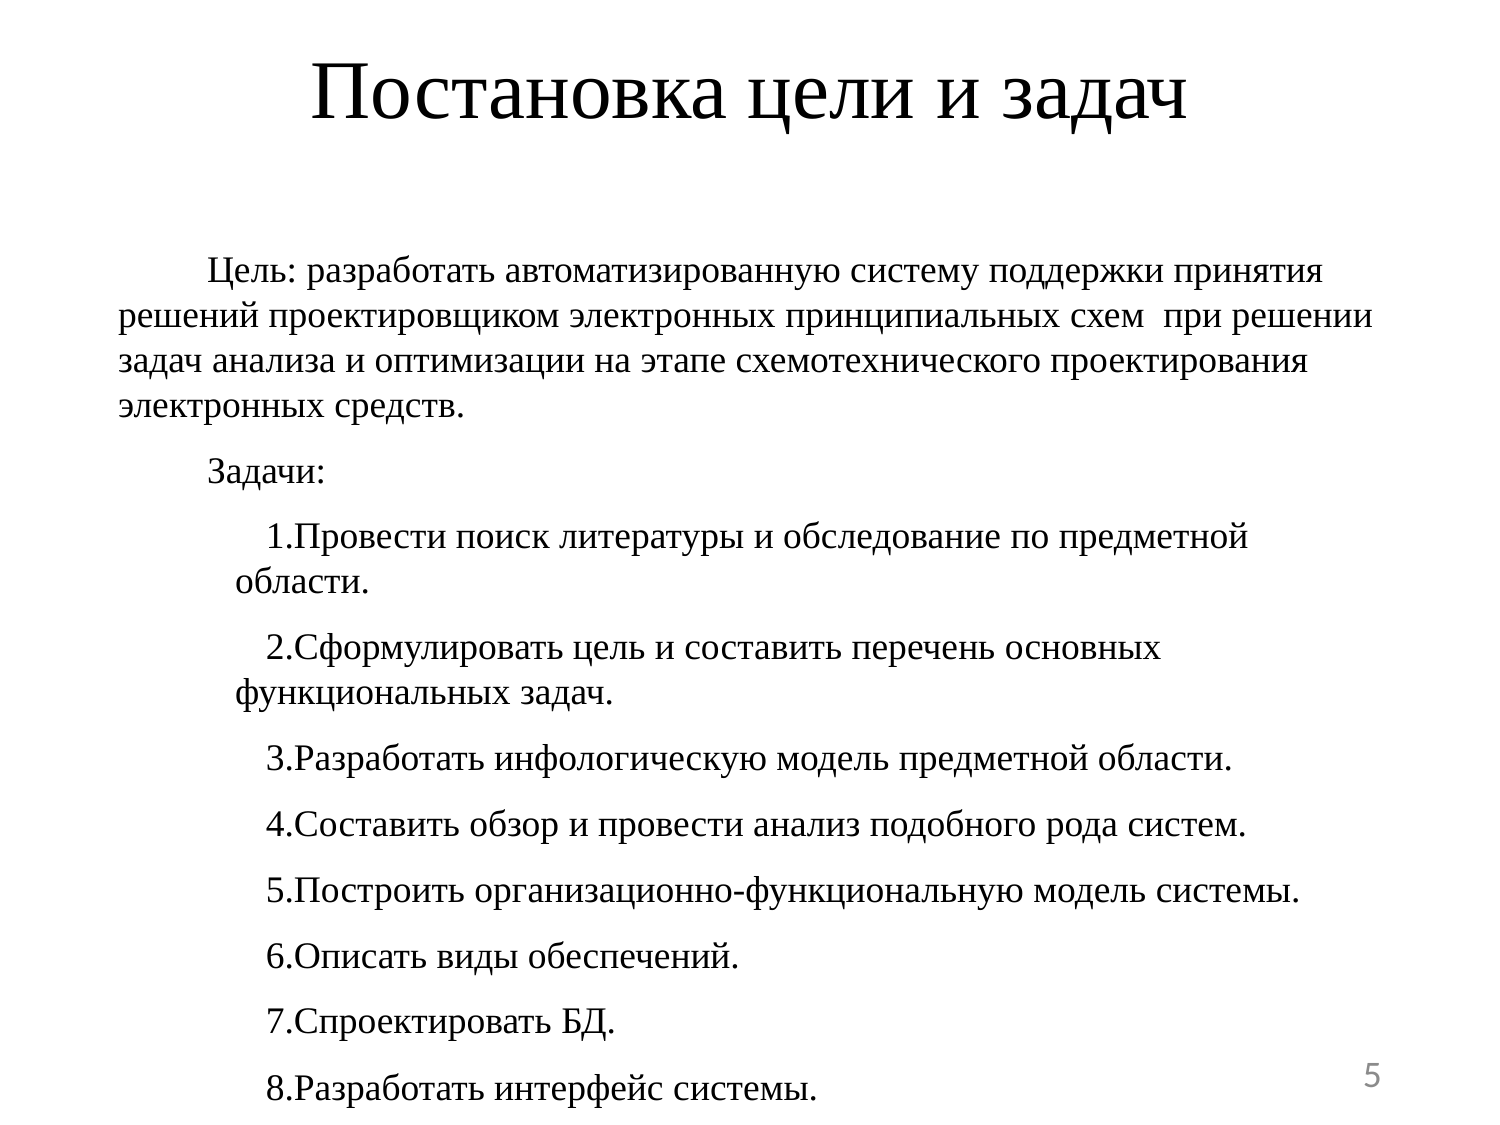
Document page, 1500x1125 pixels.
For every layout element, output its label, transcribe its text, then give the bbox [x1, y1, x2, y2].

slide_number 5 [1059, 1042, 1397, 1103]
list Цель: разработать автоматизированную систему поддержки принятия решений проектировщиком электронных принципиальных схем при решении задач анализа и оптимизации на этапе схемотехнического проектирования электронных средств. Задачи: Провести поиск литературы и обследование по предметной области. Сформулировать цель и составить перечень основных функциональных задач. Разработать инфологическую модель предметной области. Составить обзор и провести анализ подобного рода систем. Построить организационно-функциональную модель системы. Описать виды обеспечений. Спроектировать БД. Разработать интерфейс системы. [103, 237, 1397, 1067]
text_box Постановка цели и задач [74, 0, 1425, 186]
